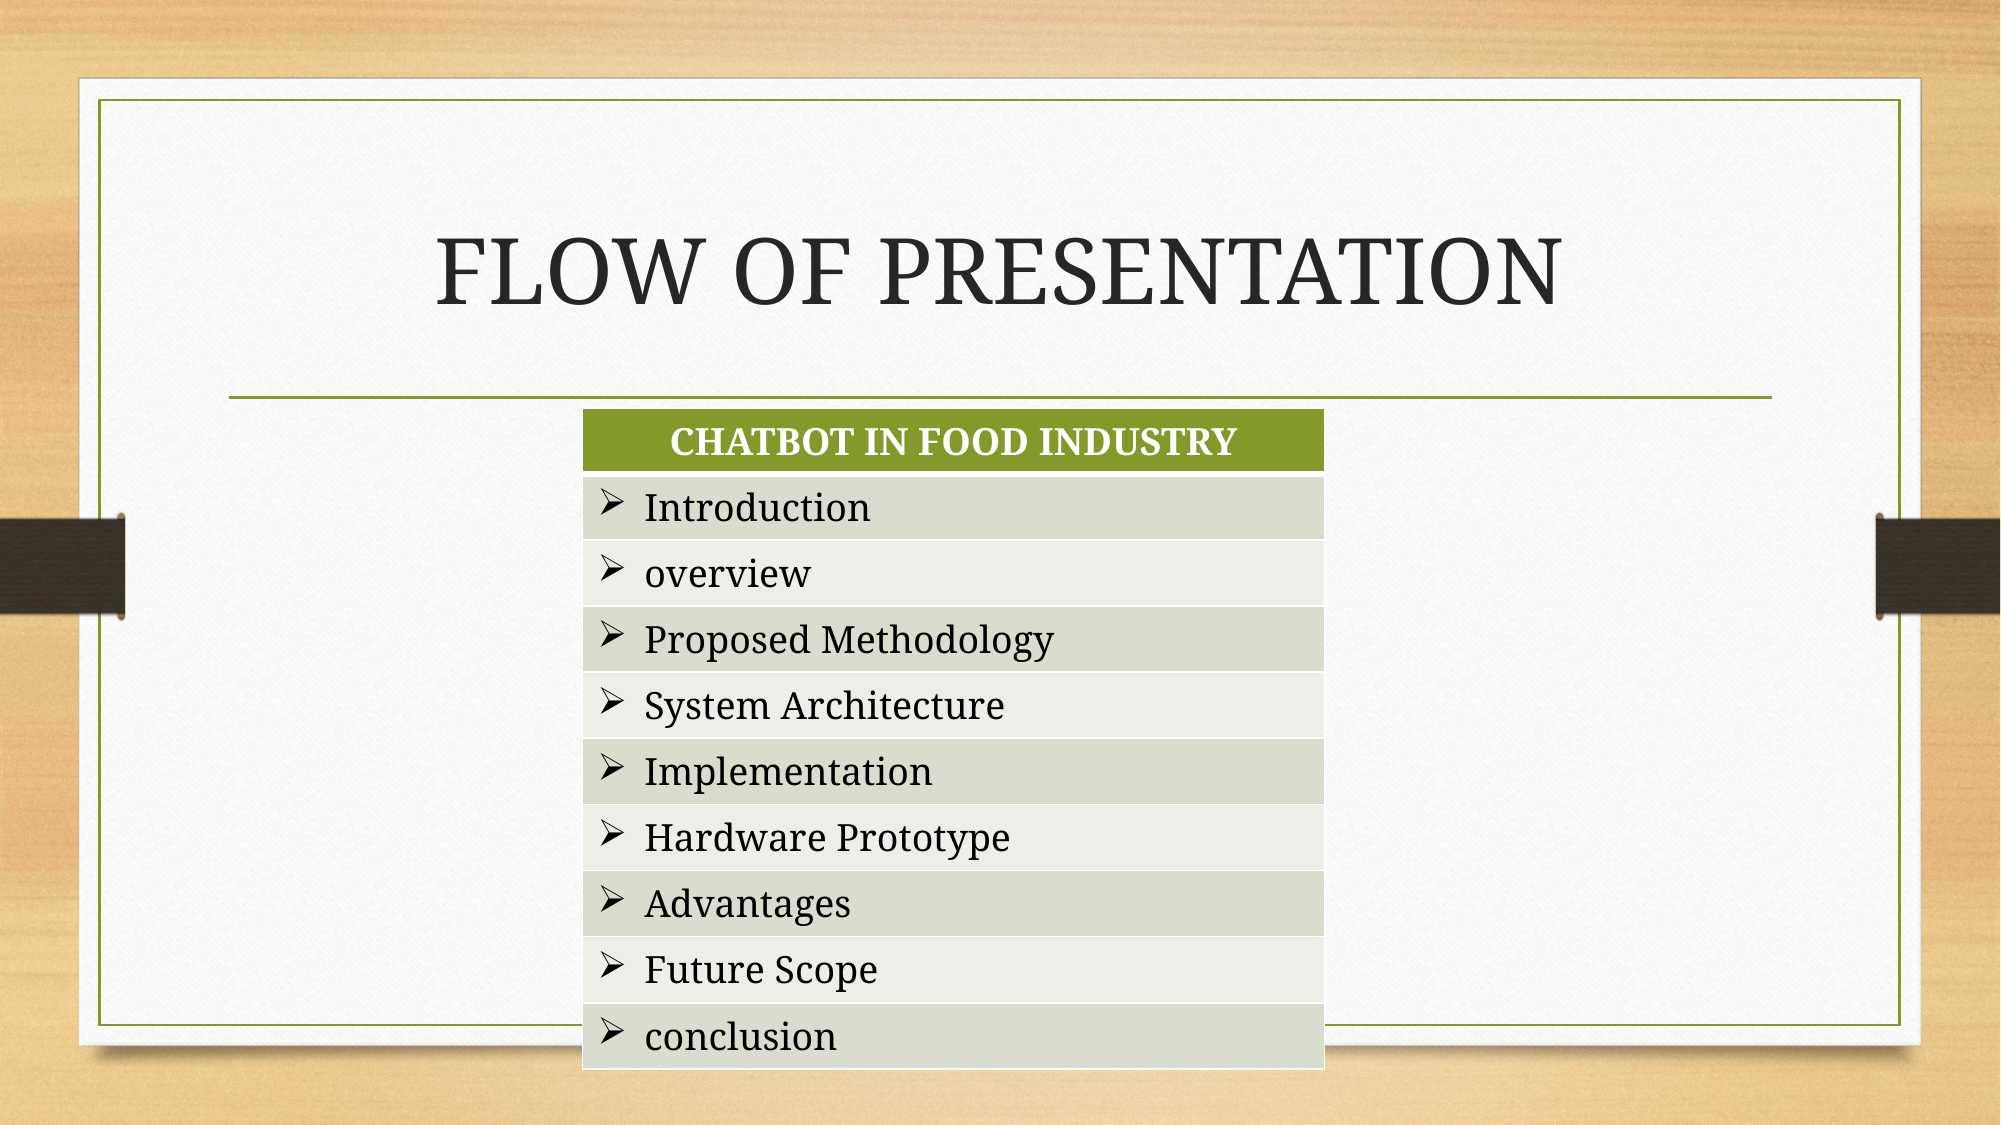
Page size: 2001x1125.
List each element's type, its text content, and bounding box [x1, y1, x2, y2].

table_cell conclusion [583, 1004, 1324, 1068]
table_cell System Architecture [583, 673, 1324, 737]
picture [0, 0, 2001, 1125]
table_cell Advantages [583, 871, 1324, 936]
title FLOW OF PRESENTATION [212, 161, 1788, 375]
table_cell Proposed Methodology [583, 607, 1324, 671]
table_cell Implementation [583, 739, 1324, 804]
table_cell Hardware Prototype [583, 805, 1324, 870]
table_cell Introduction [583, 477, 1324, 539]
table_cell Future Scope [583, 937, 1324, 1002]
table_header CHATBOT IN FOOD INDUSTRY [583, 409, 1324, 471]
table_cell overview [583, 541, 1324, 605]
